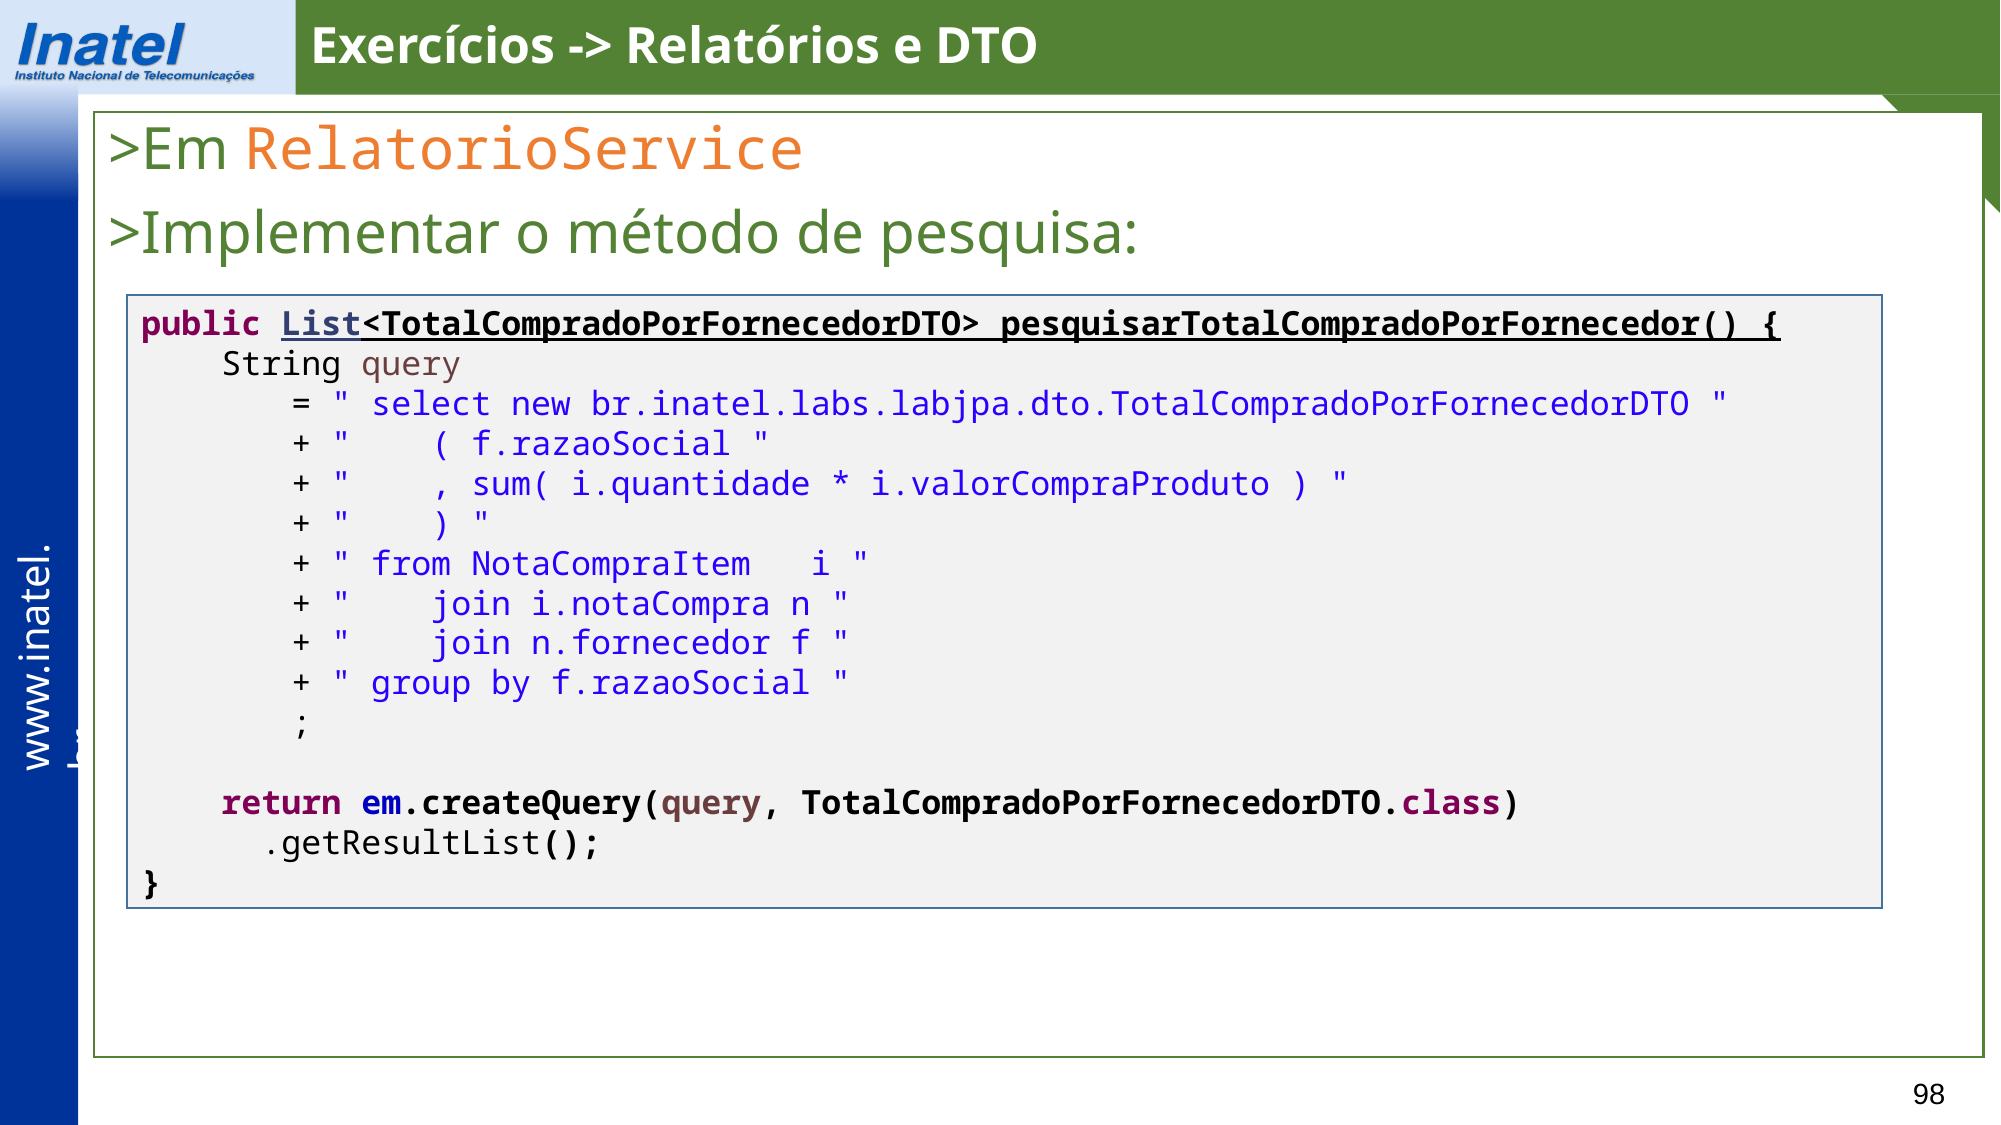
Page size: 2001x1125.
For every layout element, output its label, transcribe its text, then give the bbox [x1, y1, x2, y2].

text_box Exercícios -> Relatórios e DTO [295, 0, 2000, 96]
text_box [1879, 93, 2000, 215]
picture [12, 20, 258, 85]
text_box >Em RelatorioService >Implementar o método de pesquisa: [93, 111, 1985, 1058]
text_box public List<TotalCompradoPorFornecedorDTO> pesquisarTotalCompradoPorFornecedor() { String query = " select new br.inatel.labs.labjpa.dto.TotalCompradoPorFornecedorDTO " + " ( f.razaoSocial " + " , sum( i.quantidade * i.valorCompraProduto ) " + " ) " + " from NotaCompraItem i " + " join i.notaCompra n " + " join n.fornecedor f " + " group by f.razaoSocial " ; return em.createQuery(query, TotalCompradoPorFornecedorDTO.class) .getResultList(); } [126, 294, 1883, 909]
